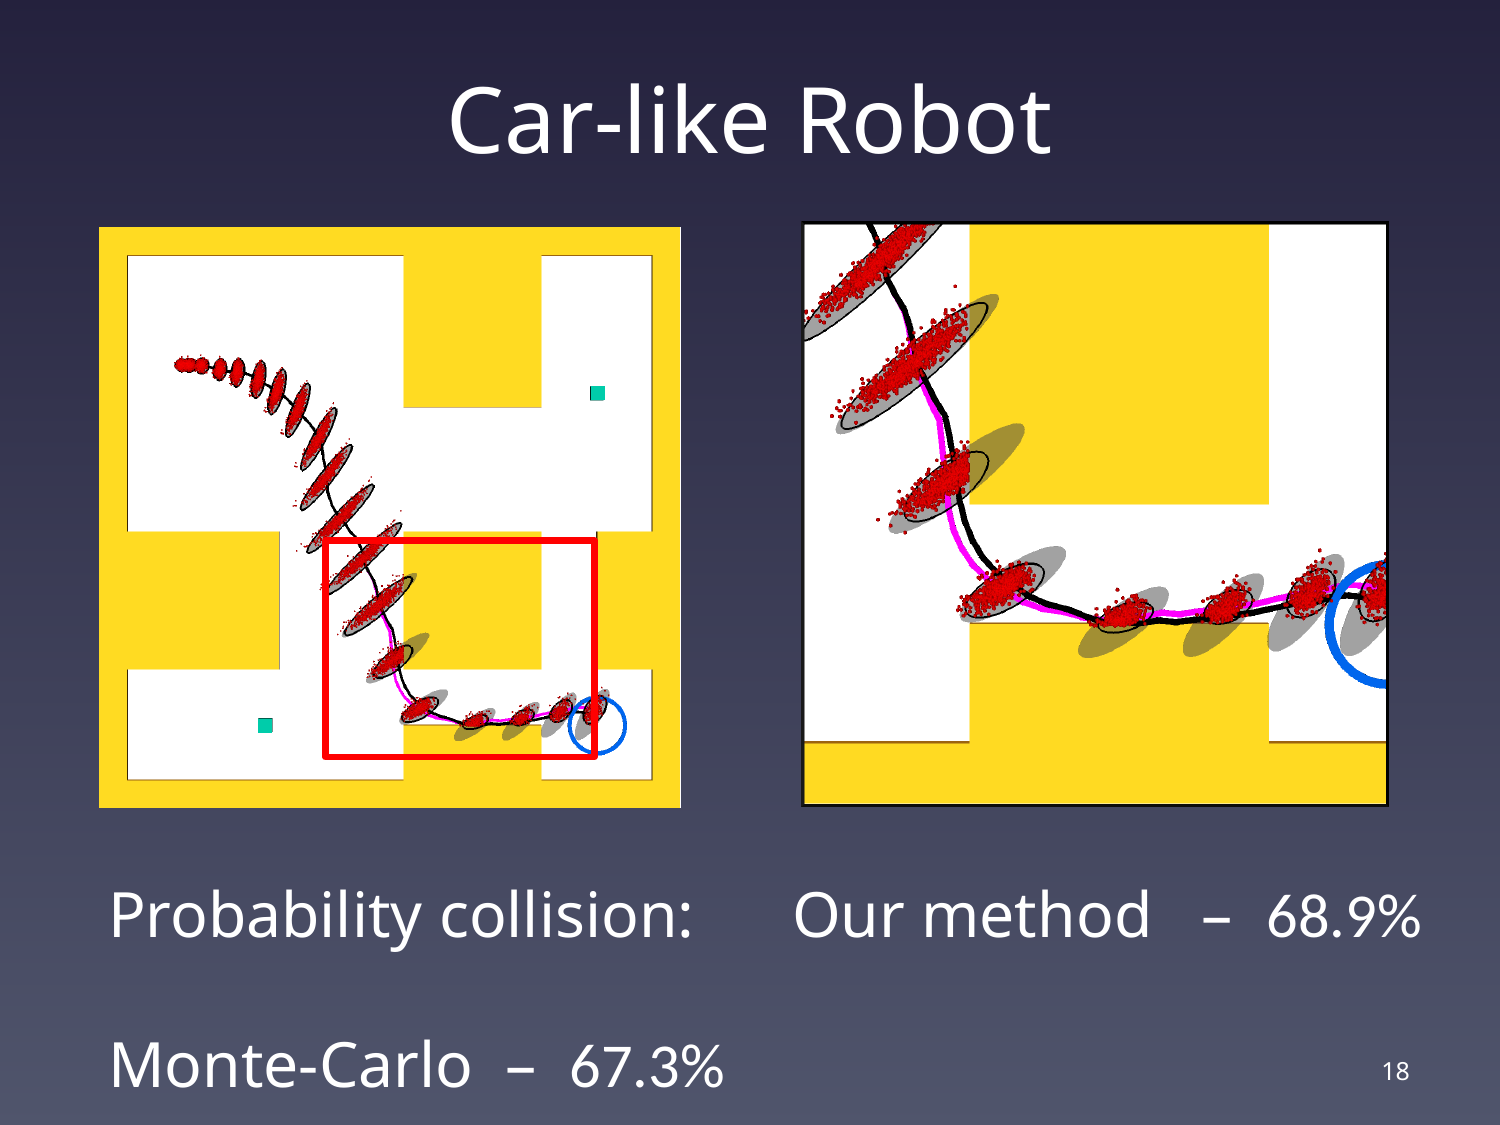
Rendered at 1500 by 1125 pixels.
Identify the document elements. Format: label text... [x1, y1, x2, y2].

text_box Probability collision: Our method – 68.9% Monte-Carlo – 67.3% [93, 867, 1444, 1107]
title Car-like Robot [75, 53, 1425, 242]
picture [801, 221, 1390, 807]
picture [99, 227, 681, 808]
